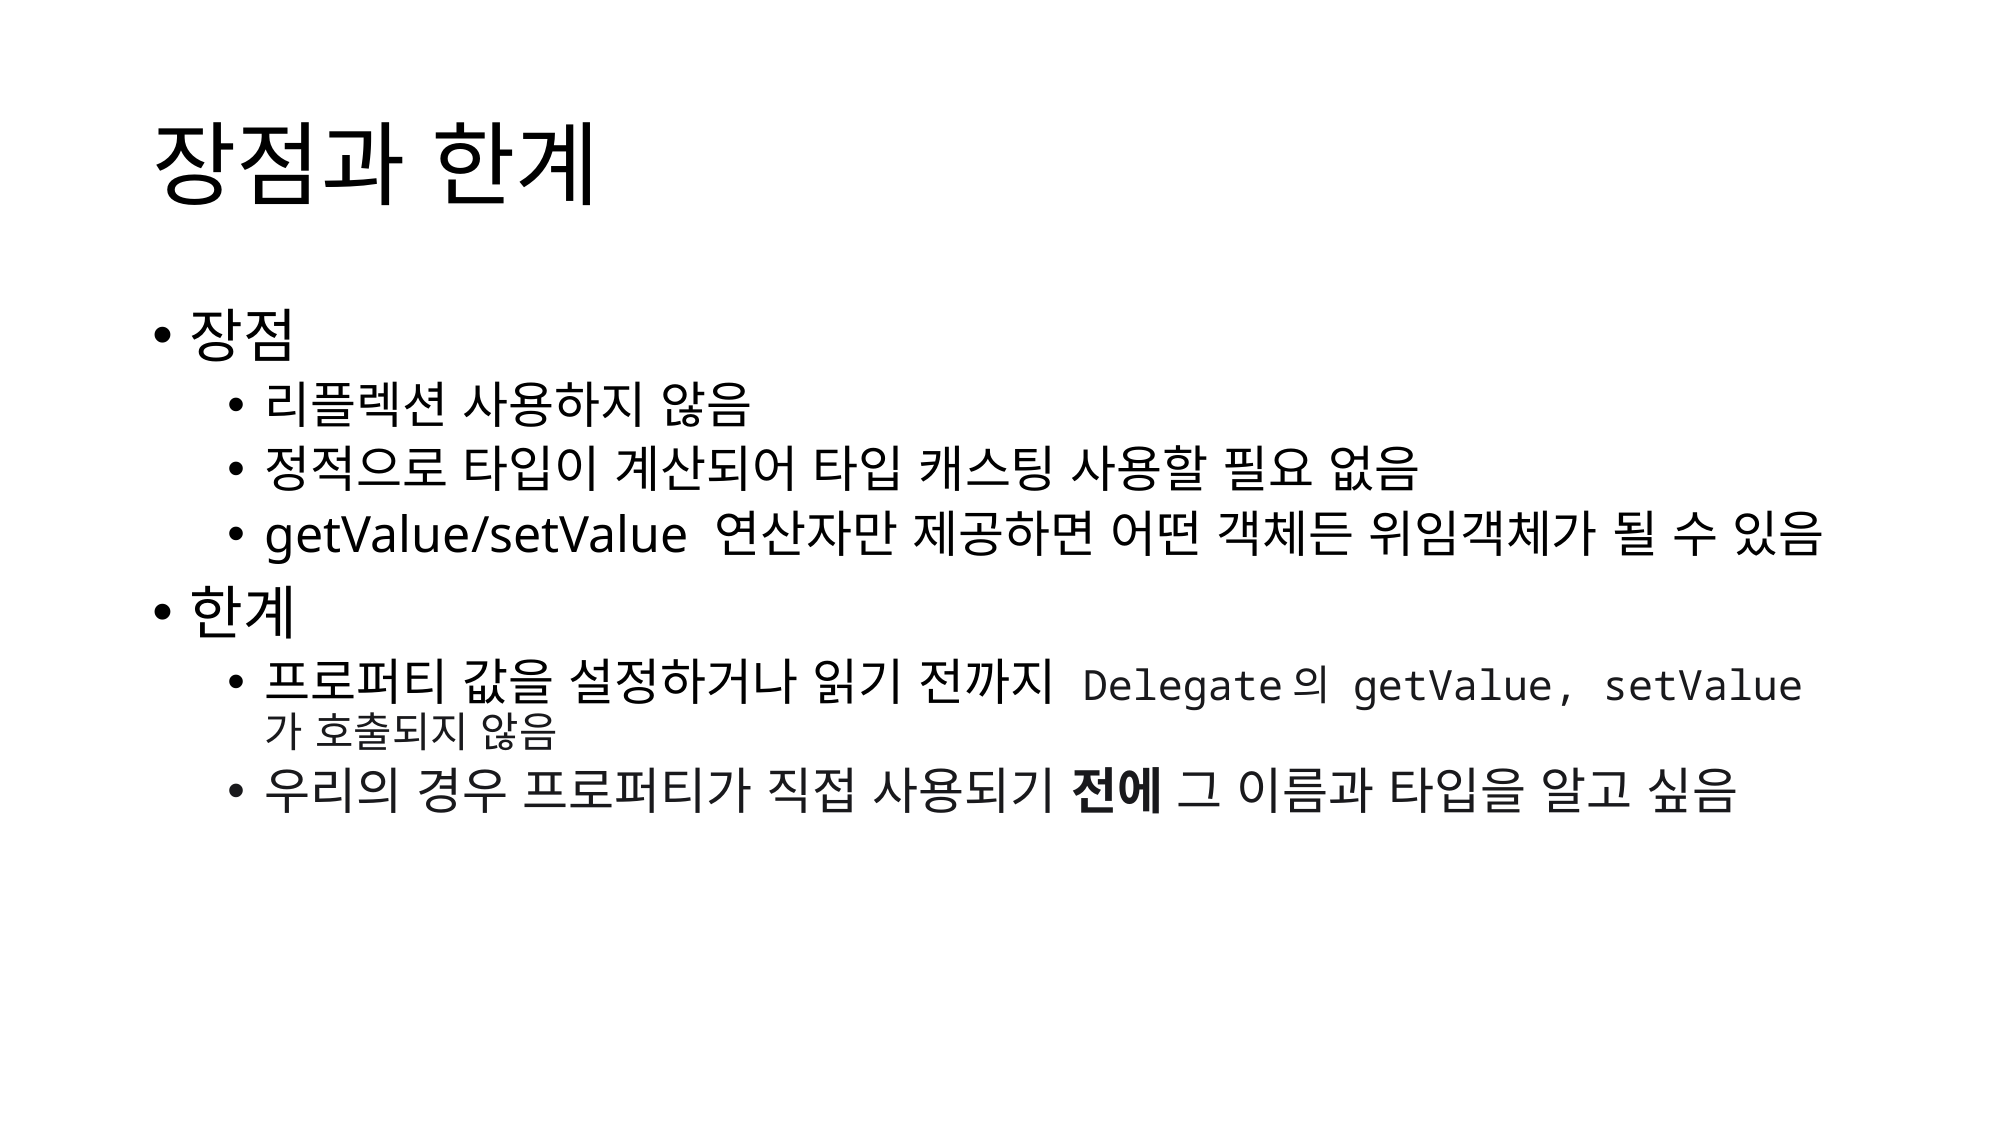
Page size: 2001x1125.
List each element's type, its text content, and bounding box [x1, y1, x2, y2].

list 장점 리플렉션 사용하지 않음 정적으로 타입이 계산되어 타입 캐스팅 사용할 필요 없음 getValue/setValue 연산자만 제공하면 어떤 객체든 위임객체가 될 수 있음 한계 프로퍼티 값을 설정하거나 읽기 전까지 Delegate의 getValue, setValue가 호출되지 않음 우리의 경우 프로퍼티가 직접 사용되기 전에 그 이름과 타입을 알고 싶음 [137, 299, 1863, 1014]
title 장점과 한계 [137, 59, 1863, 278]
